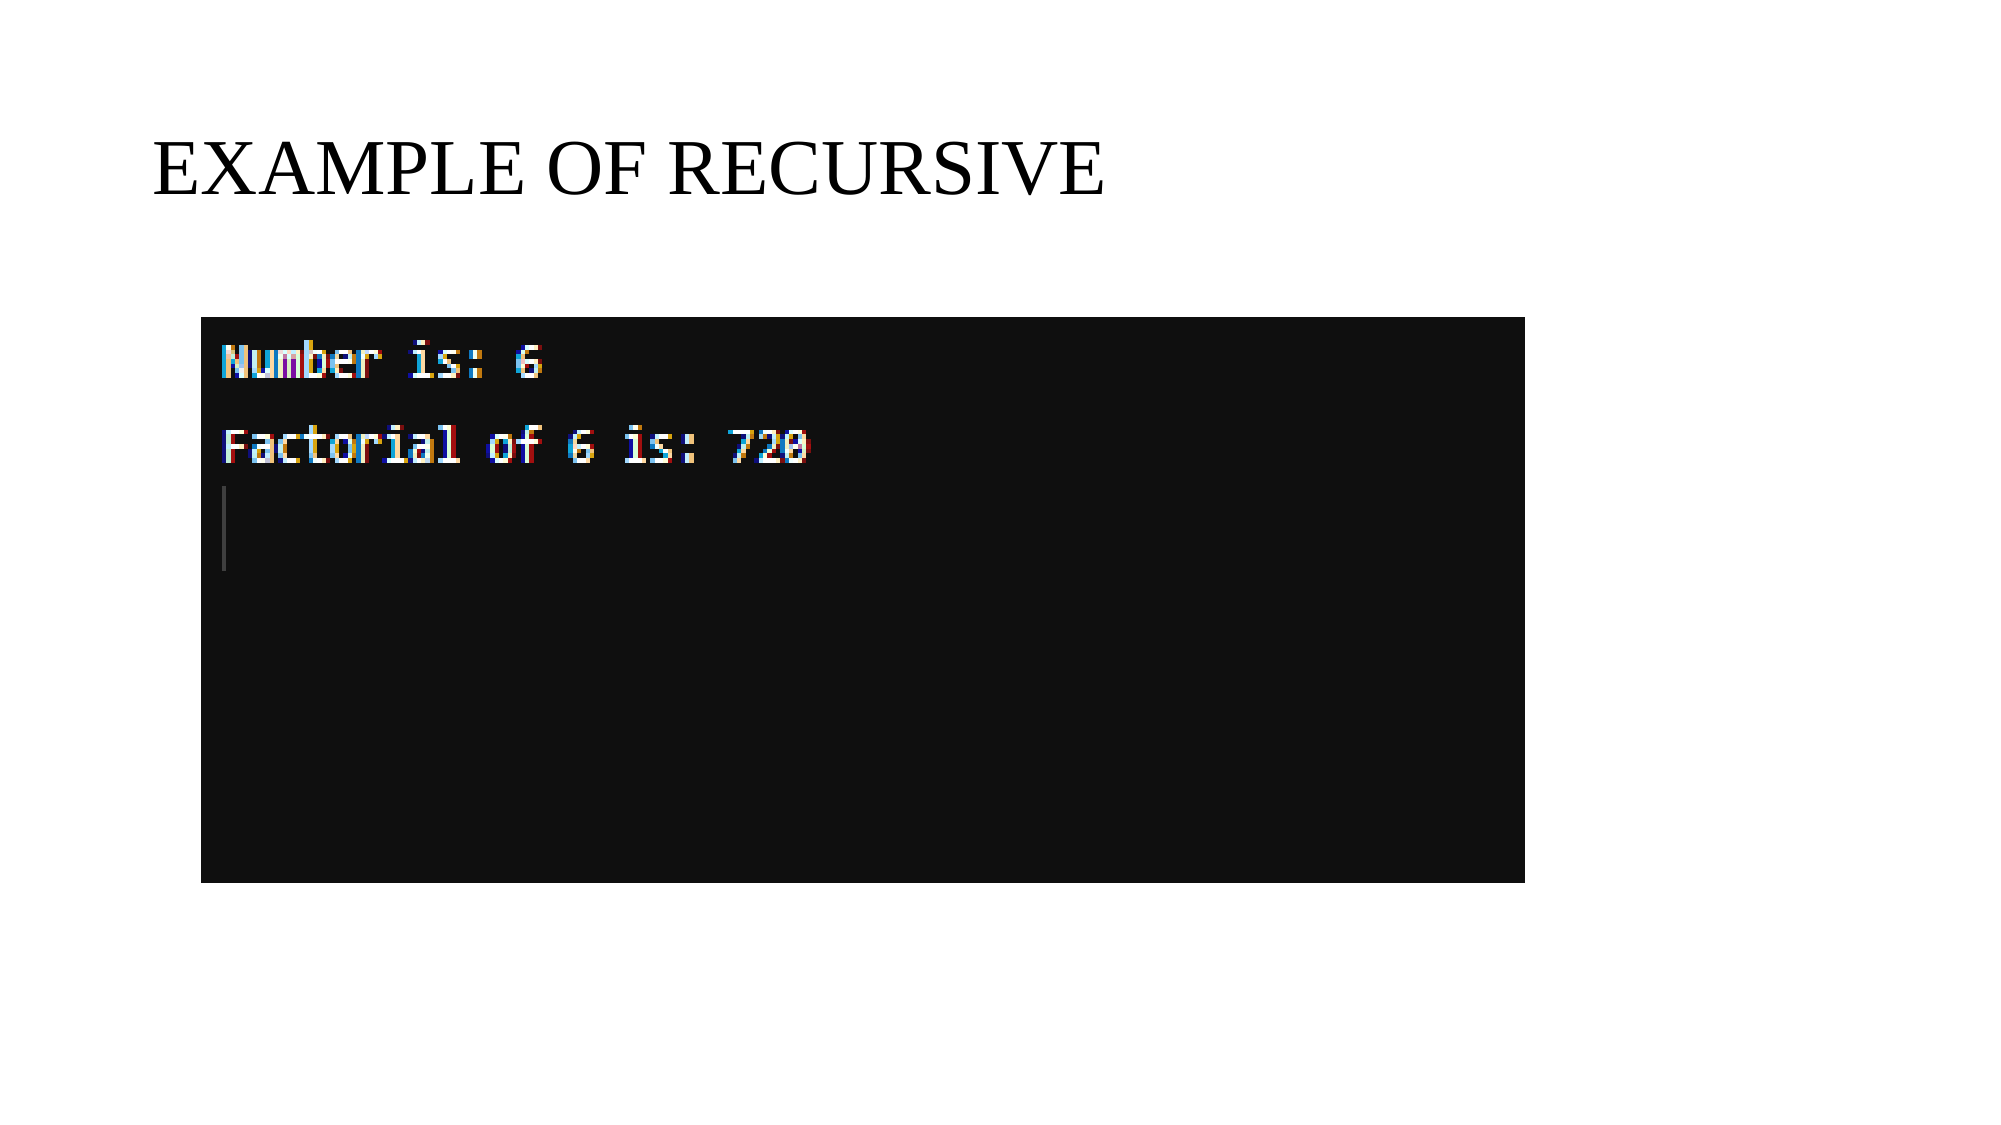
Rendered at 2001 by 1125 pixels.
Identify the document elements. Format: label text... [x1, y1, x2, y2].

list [201, 317, 1525, 883]
title EXAMPLE OF RECURSIVE [137, 59, 1863, 278]
